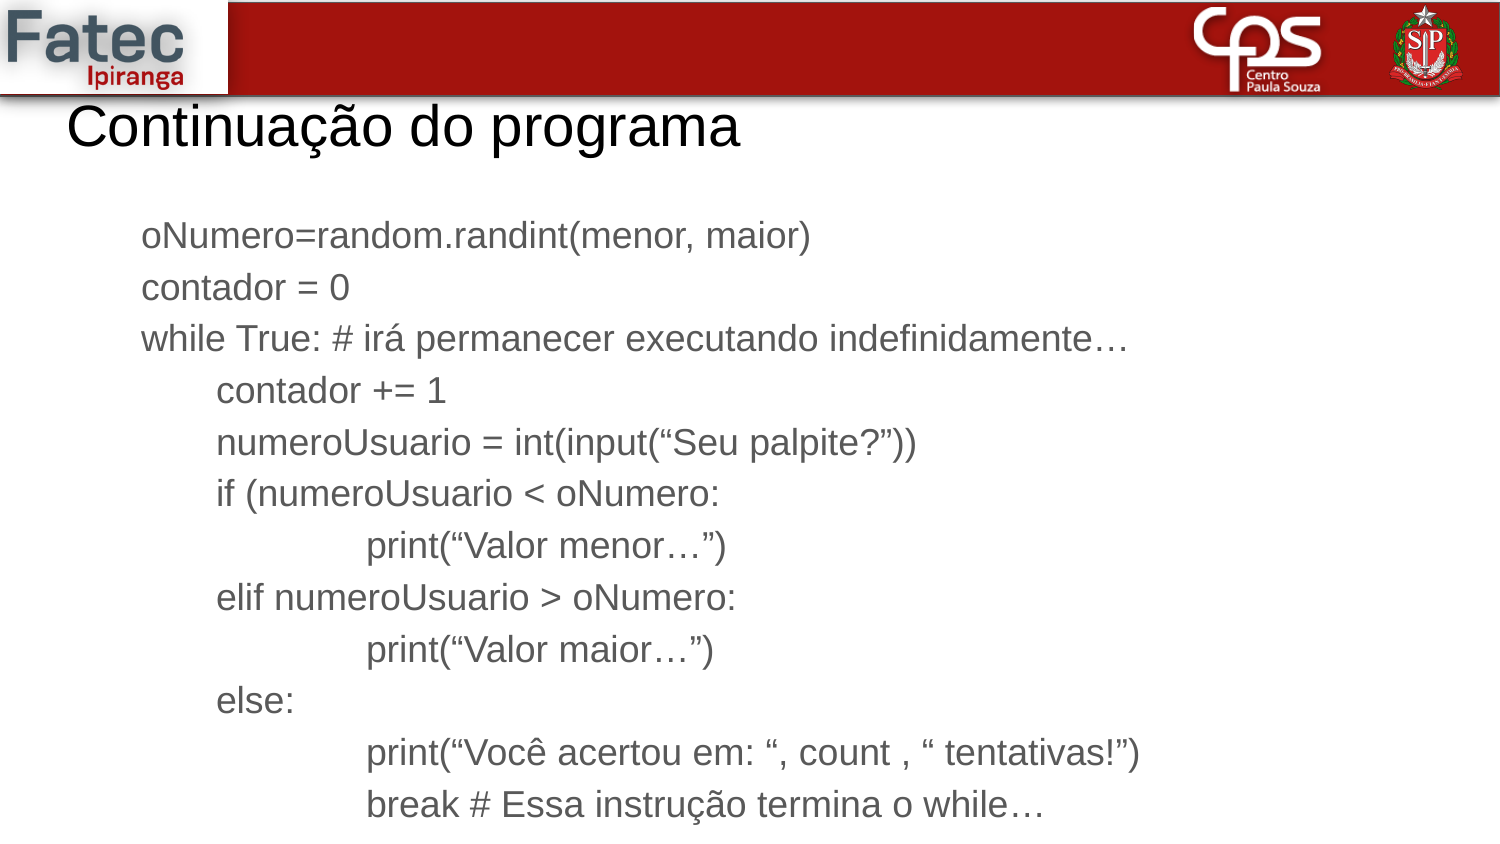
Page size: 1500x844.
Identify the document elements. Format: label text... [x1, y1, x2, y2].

title Continuação do programa [51, 72, 1449, 167]
list oNumero=random.randint(menor, maior) contador = 0 while True: # irá permanecer executando indefinidamente… contador += 1 numeroUsuario = int(input(“Seu palpite?”)) if (numeroUsuario < oNumero: print(“Valor menor…”) elif numeroUsuario > oNumero: print(“Valor maior…”) else: print(“Você acertou em: “, count , “ tentativas!”) break # Essa instrução termina o while… [51, 189, 1449, 750]
picture [0, 2, 339, 97]
picture [1193, 7, 1350, 72]
picture [1389, 4, 1463, 90]
